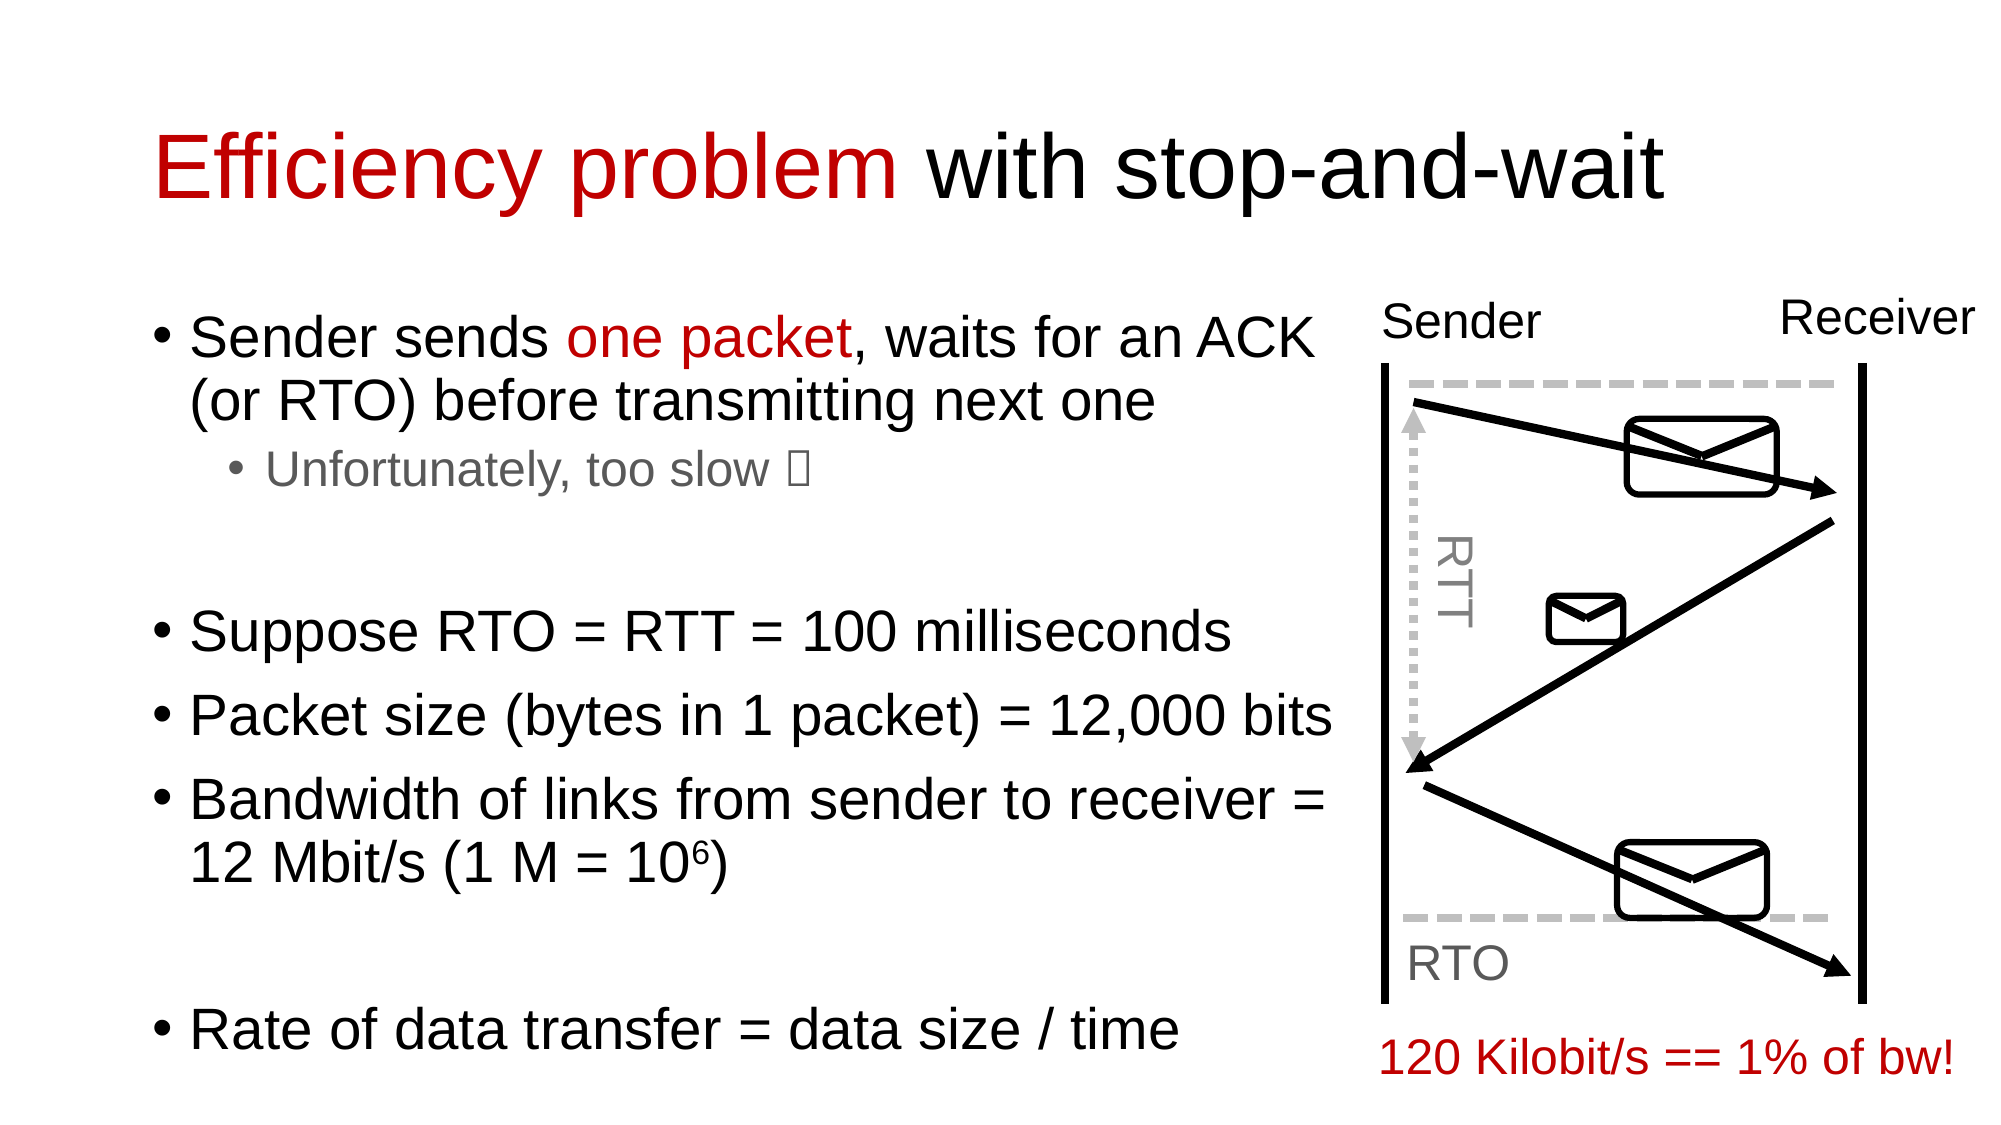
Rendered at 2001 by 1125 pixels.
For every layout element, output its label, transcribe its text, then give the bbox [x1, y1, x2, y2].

text_box Receiver [1764, 277, 2000, 352]
text_box RTO [1391, 922, 1556, 998]
list Sender sends one packet, waits for an ACK (or RTO) before transmitting next one Unfortunately, too slow  Suppose RTO = RTT = 100 milliseconds Packet size (bytes in 1 packet) = 12,000 bits Bandwidth of links from sender to receiver = 12 Mbit/s (1 M = 106) Rate of data transfer = data size / time [137, 299, 1416, 1102]
text_box Sender [1366, 280, 1593, 356]
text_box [1413, 401, 1837, 493]
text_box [1405, 520, 1833, 773]
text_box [1424, 785, 1852, 976]
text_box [1626, 418, 1777, 495]
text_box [1617, 842, 1768, 918]
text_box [1548, 595, 1624, 643]
text_box 120 Kilobit/s == 1% of bw! [1363, 1017, 1986, 1093]
title Efficiency problem with stop-and-wait [137, 59, 1863, 278]
